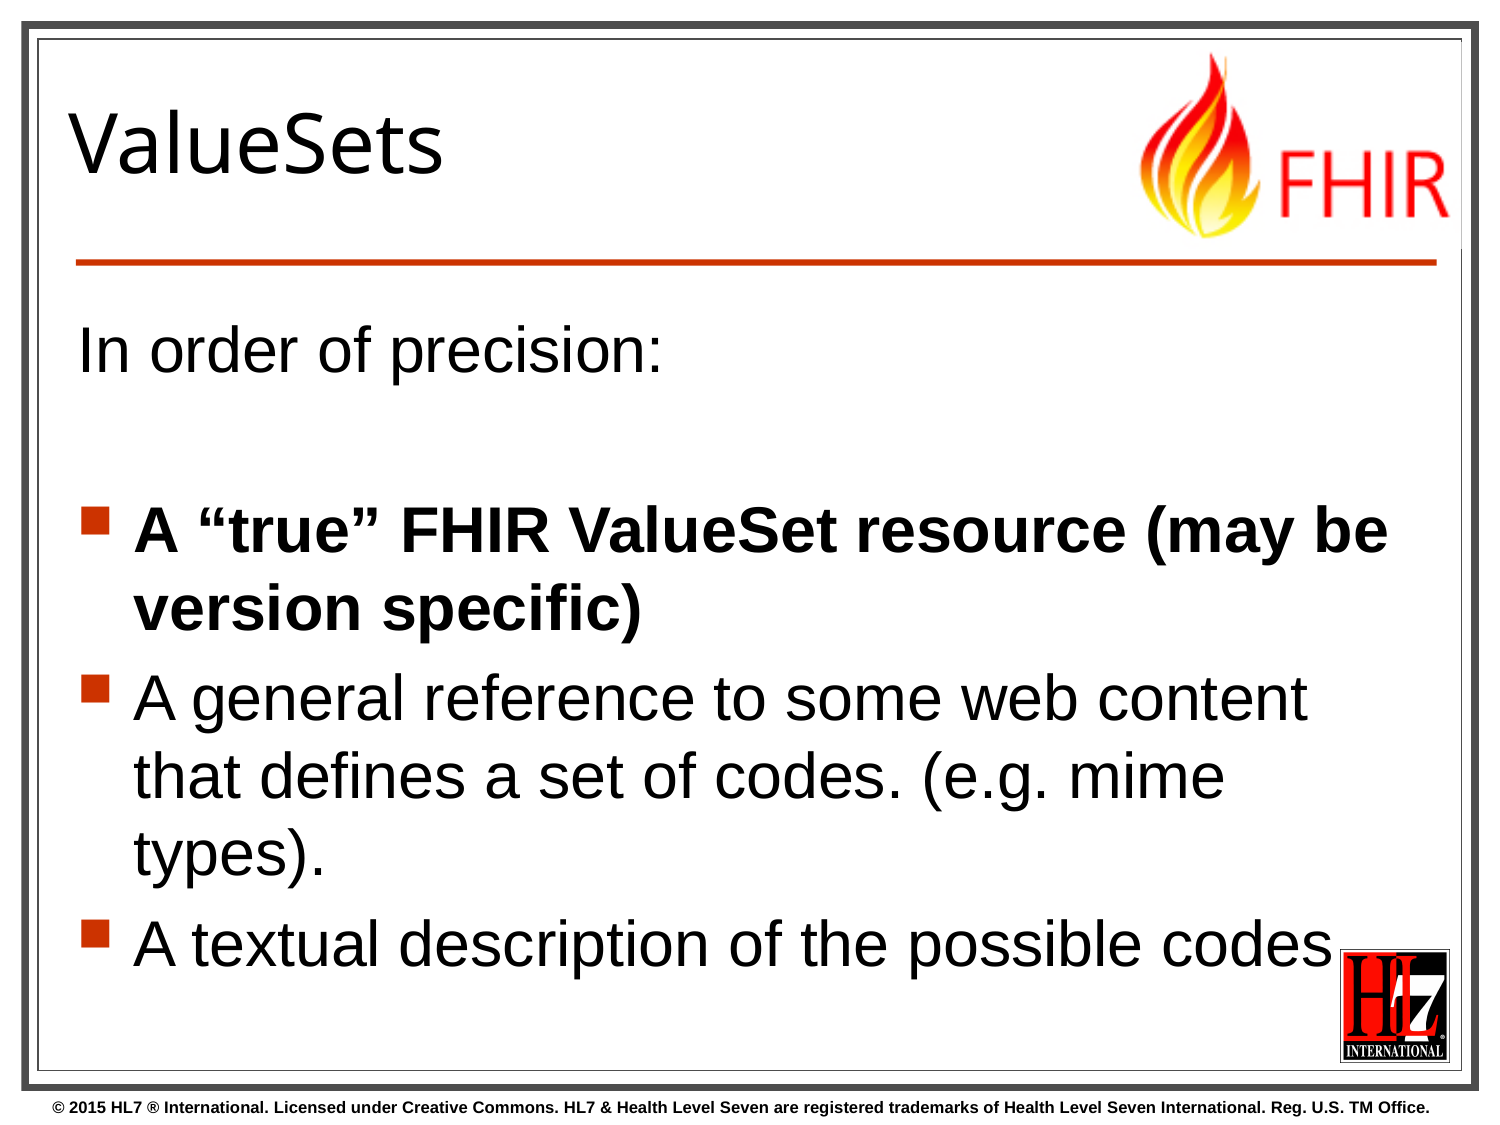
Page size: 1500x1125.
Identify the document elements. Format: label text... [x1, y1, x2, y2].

picture [1128, 42, 1462, 249]
picture [1340, 949, 1450, 1063]
title ValueSets [53, 54, 1128, 244]
list In order of precision: A “true” FHIR ValueSet resource (may be version specific) A general reference to some web content that defines a set of codes. (e.g. mime types). A textual description of the possible codes [62, 299, 1438, 1035]
